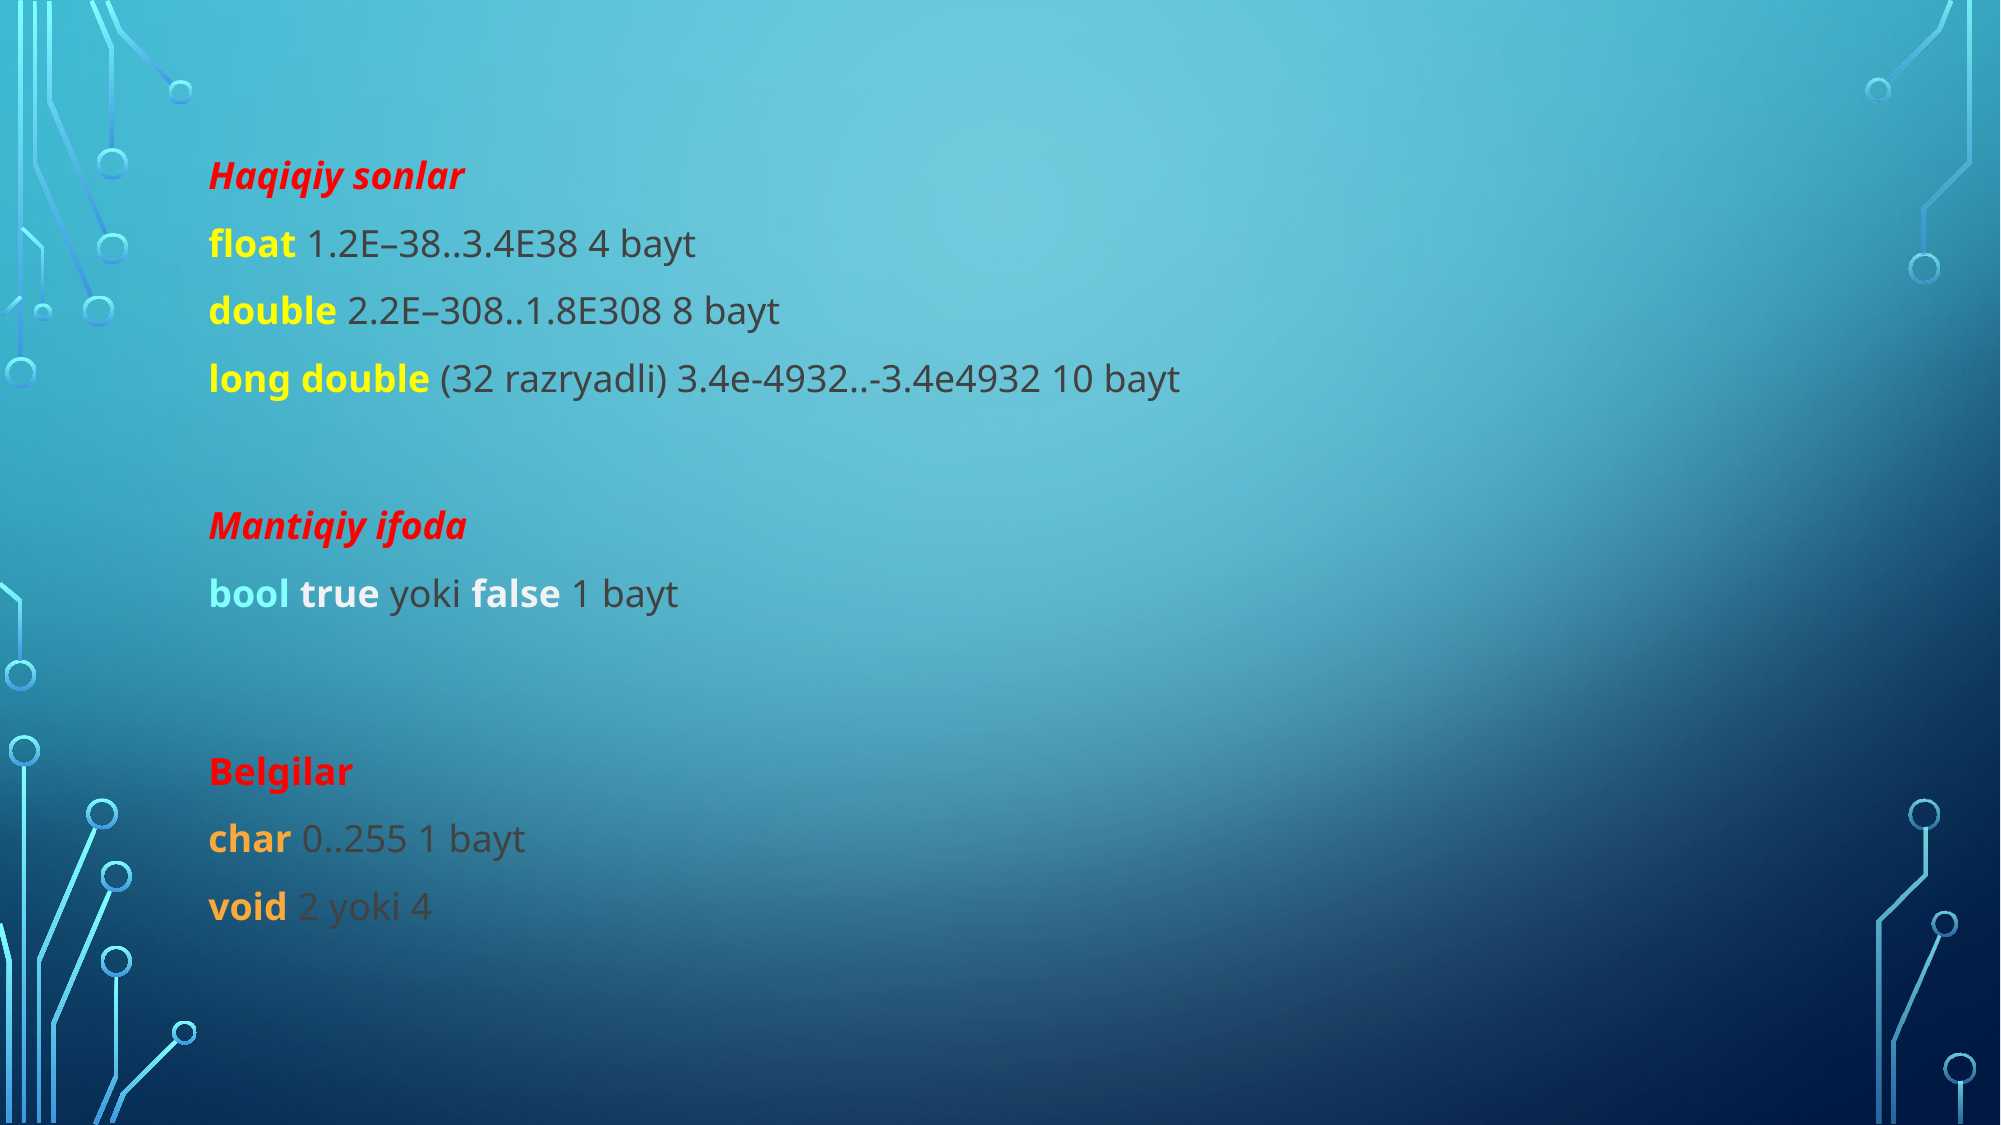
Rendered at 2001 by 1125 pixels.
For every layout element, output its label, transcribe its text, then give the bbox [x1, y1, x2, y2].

text_box Mantiqiy ifoda bool true yoki false 1 bayt [193, 472, 1787, 622]
text_box Belgilar char 0..255 1 bayt void 2 yoki 4 [193, 717, 1787, 935]
text_box Haqiqiy sonlar float 1.2Е–38..3.4Е38 4 bayt double 2.2Е–308..1.8Е308 8 bayt long double (32 razryadli) 3.4e-4932..-3.4e4932 10 bayt [193, 122, 1787, 408]
